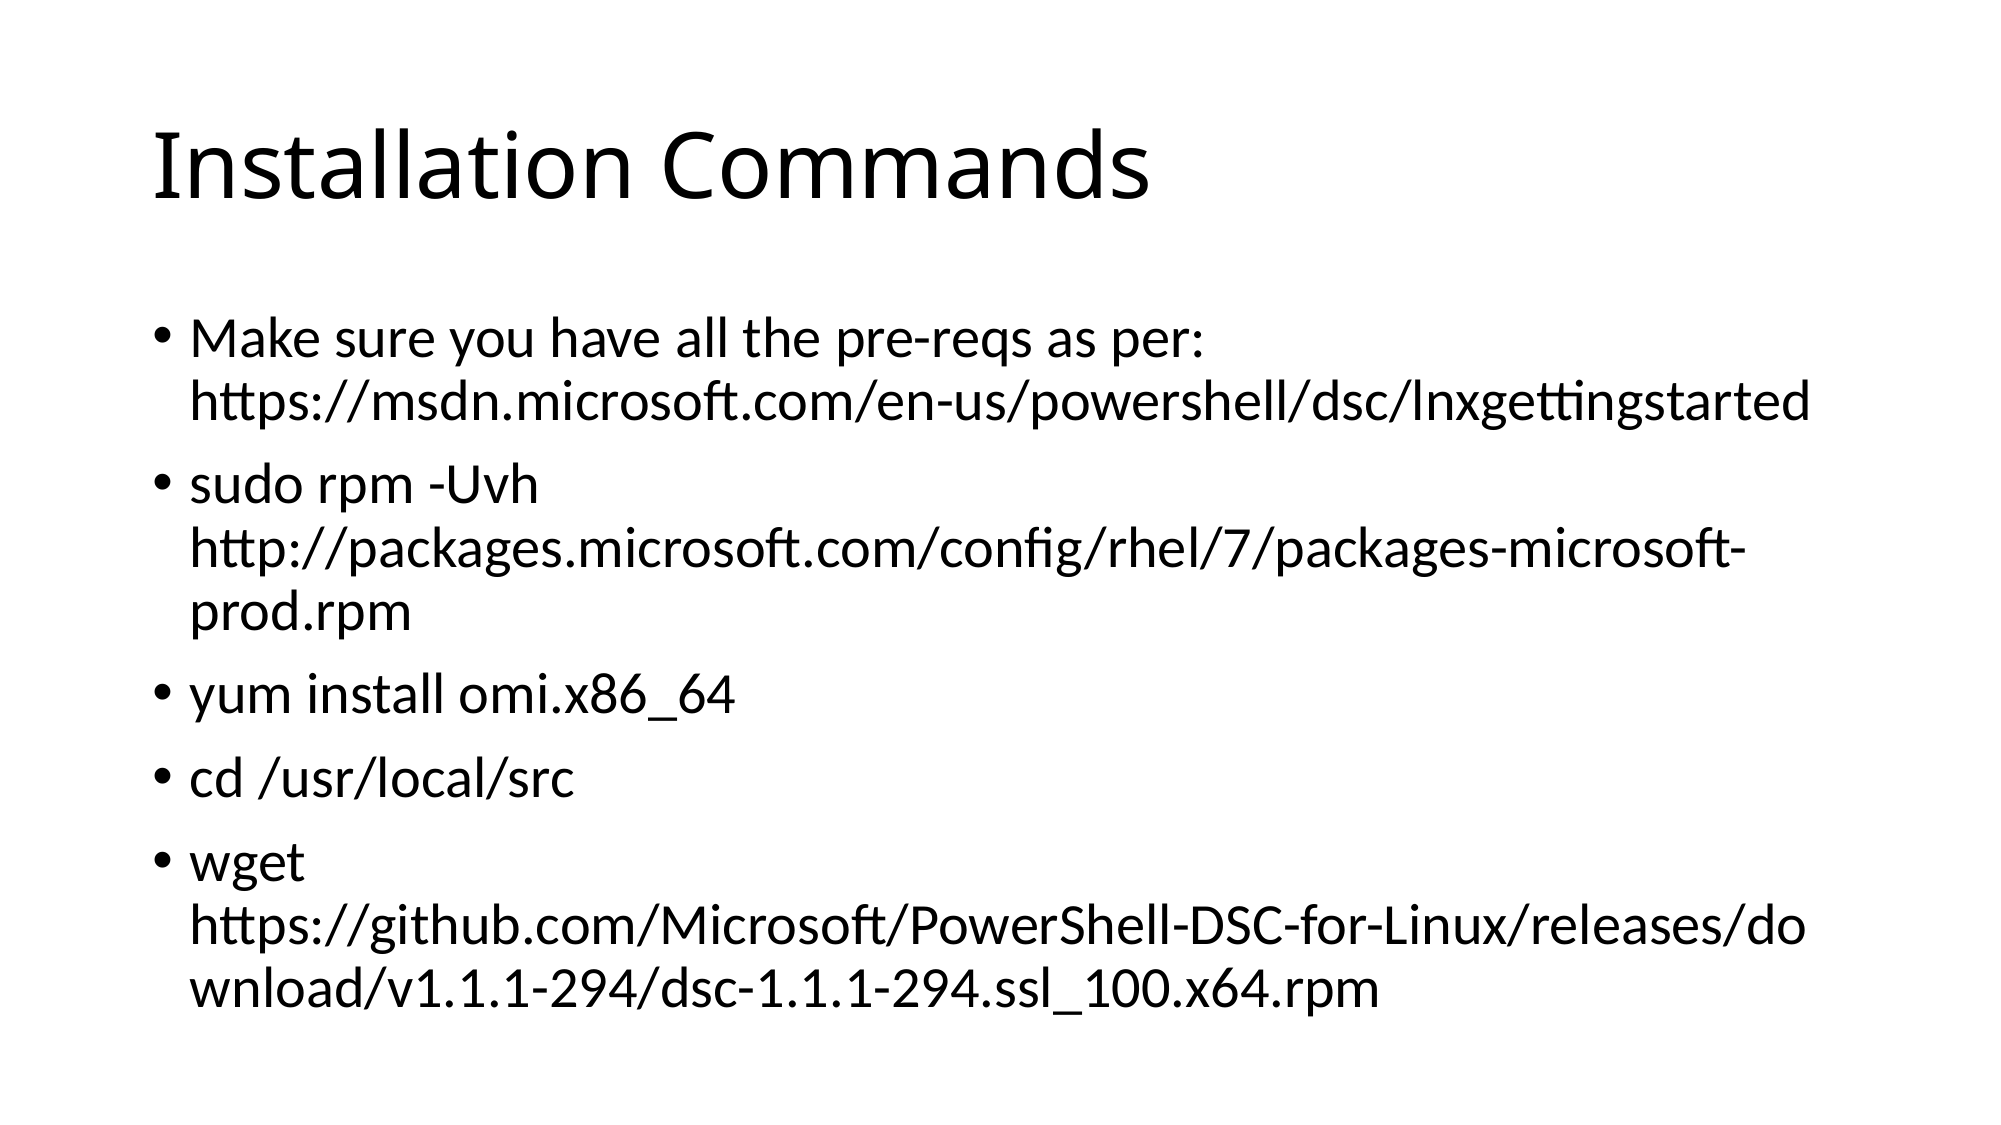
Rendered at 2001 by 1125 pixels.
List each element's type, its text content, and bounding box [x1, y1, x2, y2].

title Installation Commands [137, 59, 1863, 278]
list Make sure you have all the pre-reqs as per: https://msdn.microsoft.com/en-us/powershell/dsc/lnxgettingstarted sudo rpm -Uvh http://packages.microsoft.com/config/rhel/7/packages-microsoft-prod.rpm yum install omi.x86_64 cd /usr/local/src wget https://github.com/Microsoft/PowerShell-DSC-for-Linux/releases/download/v1.1.1-294/dsc-1.1.1-294.ssl_100.x64.rpm [137, 299, 1863, 1014]
